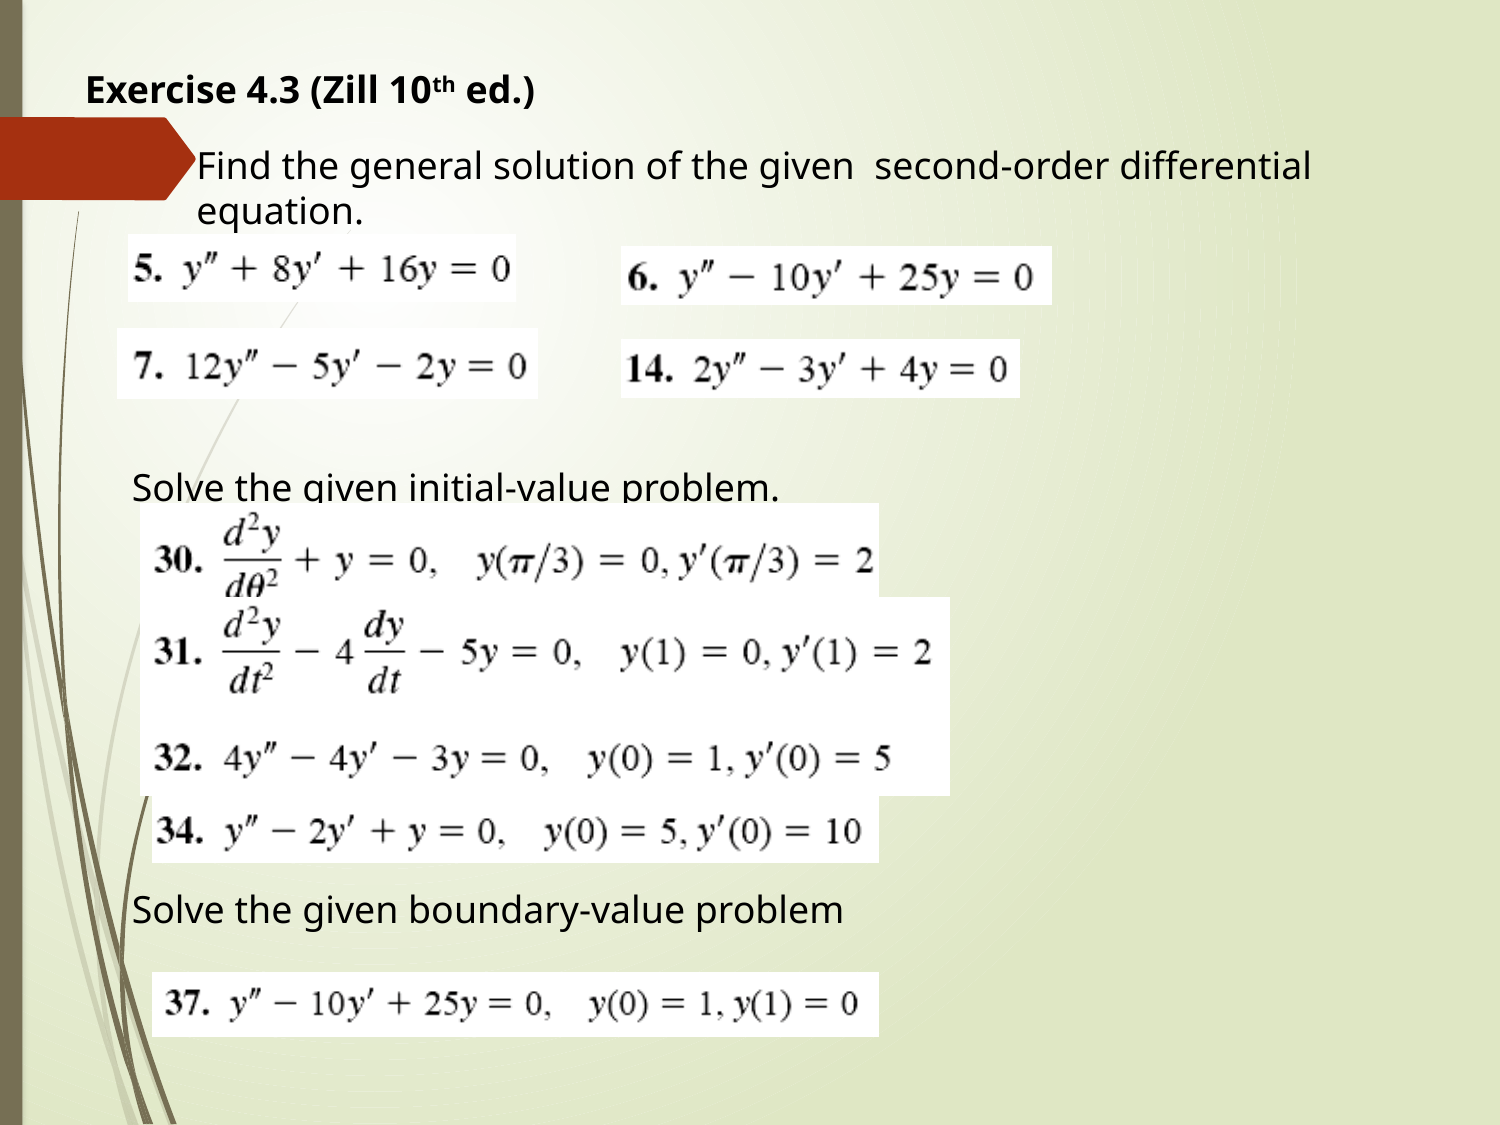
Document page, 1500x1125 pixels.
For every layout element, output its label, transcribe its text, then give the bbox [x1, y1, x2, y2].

text_box Find the general solution of the given second-order differential equation. [181, 134, 1459, 240]
picture [620, 245, 1052, 305]
text_box Solve the given boundary-value problem [117, 878, 903, 939]
picture [140, 503, 950, 864]
picture [116, 327, 538, 399]
picture [128, 234, 516, 302]
text_box Solve the given initial-value problem. [117, 456, 879, 517]
text_box Exercise 4.3 (Zill 10th ed.) [70, 58, 715, 119]
picture [620, 339, 1020, 398]
picture [152, 972, 880, 1038]
